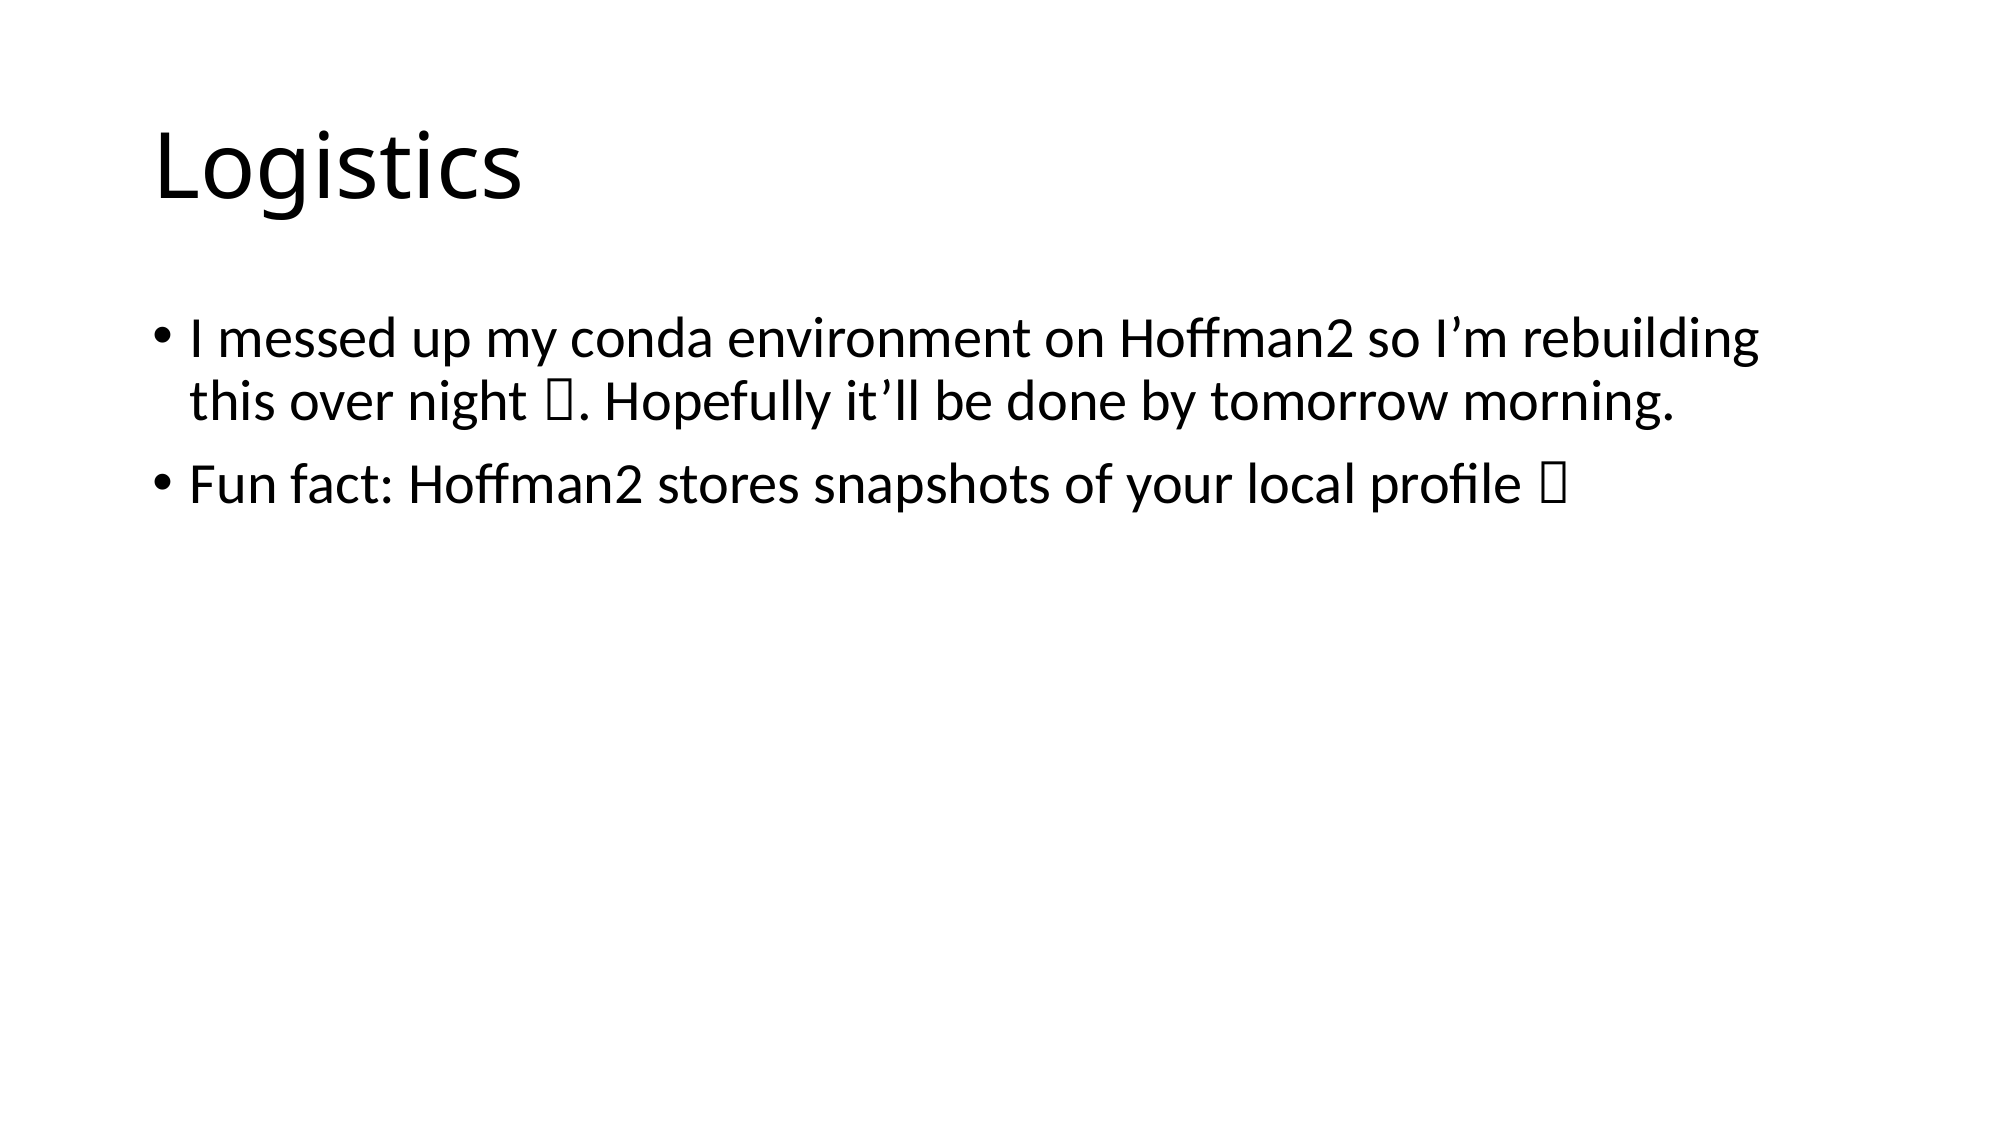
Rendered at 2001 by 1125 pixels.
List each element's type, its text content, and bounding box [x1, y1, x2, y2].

list I messed up my conda environment on Hoffman2 so I’m rebuilding this over night . Hopefully it’ll be done by tomorrow morning. Fun fact: Hoffman2 stores snapshots of your local profile  [137, 299, 1863, 1014]
title Logistics [137, 59, 1863, 278]
